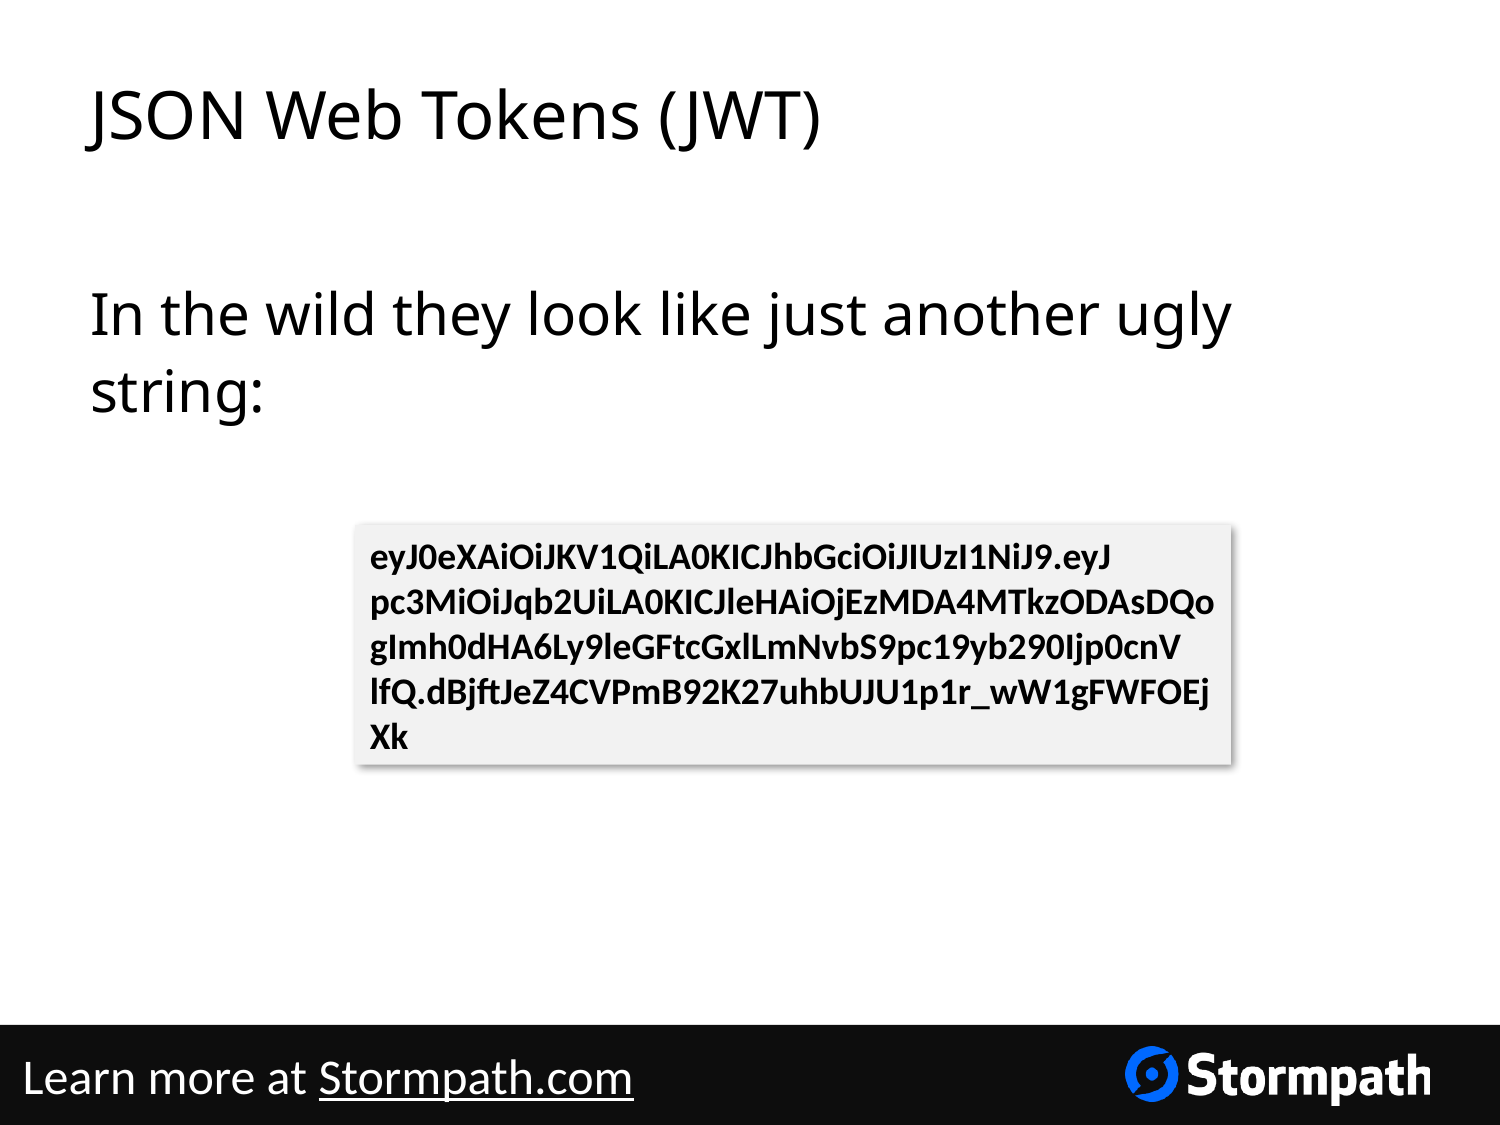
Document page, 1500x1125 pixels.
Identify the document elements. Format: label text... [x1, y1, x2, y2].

list In the wild they look like just another ugly string: [75, 262, 1425, 1005]
title JSON Web Tokens (JWT) [75, 62, 1425, 163]
text_box eyJ0eXAiOiJKV1QiLA0KICJhbGciOiJIUzI1NiJ9.eyJ pc3MiOiJqb2UiLA0KICJleHAiOjEzMDA4MTkzODAsDQo gImh0dHA6Ly9leGFtcGxlLmNvbS9pc19yb290Ijp0cnV lfQ.dBjftJeZ4CVPmB92K27uhbUJU1p1r_wW1gFWFOEj Xk [355, 524, 1231, 765]
text_box Learn more at Stormpath.com [8, 1036, 649, 1112]
